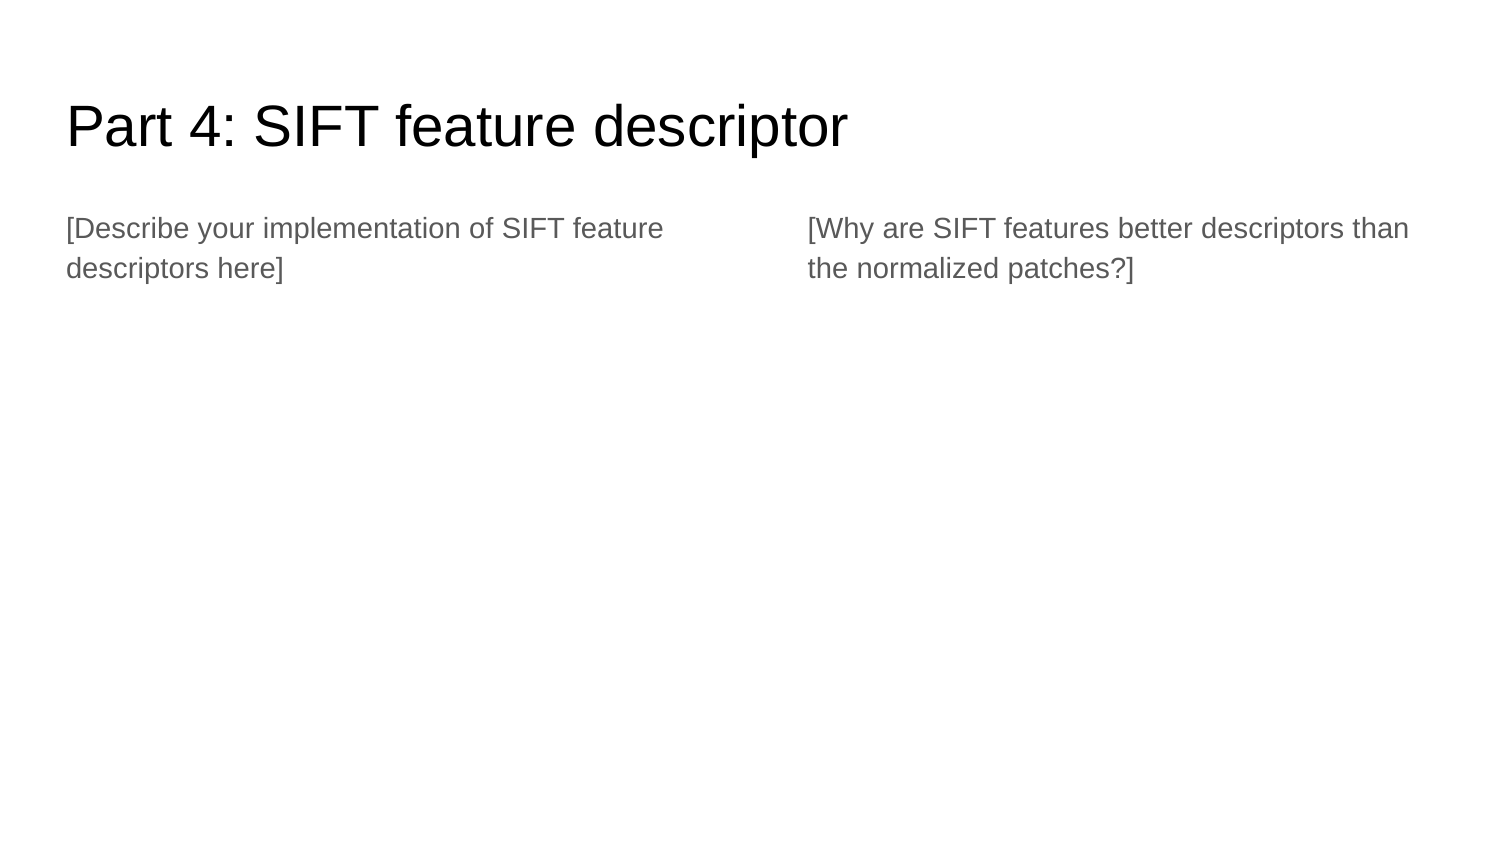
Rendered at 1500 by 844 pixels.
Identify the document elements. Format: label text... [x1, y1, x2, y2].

list [Describe your implementation of SIFT feature descriptors here] [51, 189, 708, 750]
title Part 4: SIFT feature descriptor [51, 72, 1449, 167]
list [Why are SIFT features better descriptors than the normalized patches?] [792, 189, 1449, 750]
